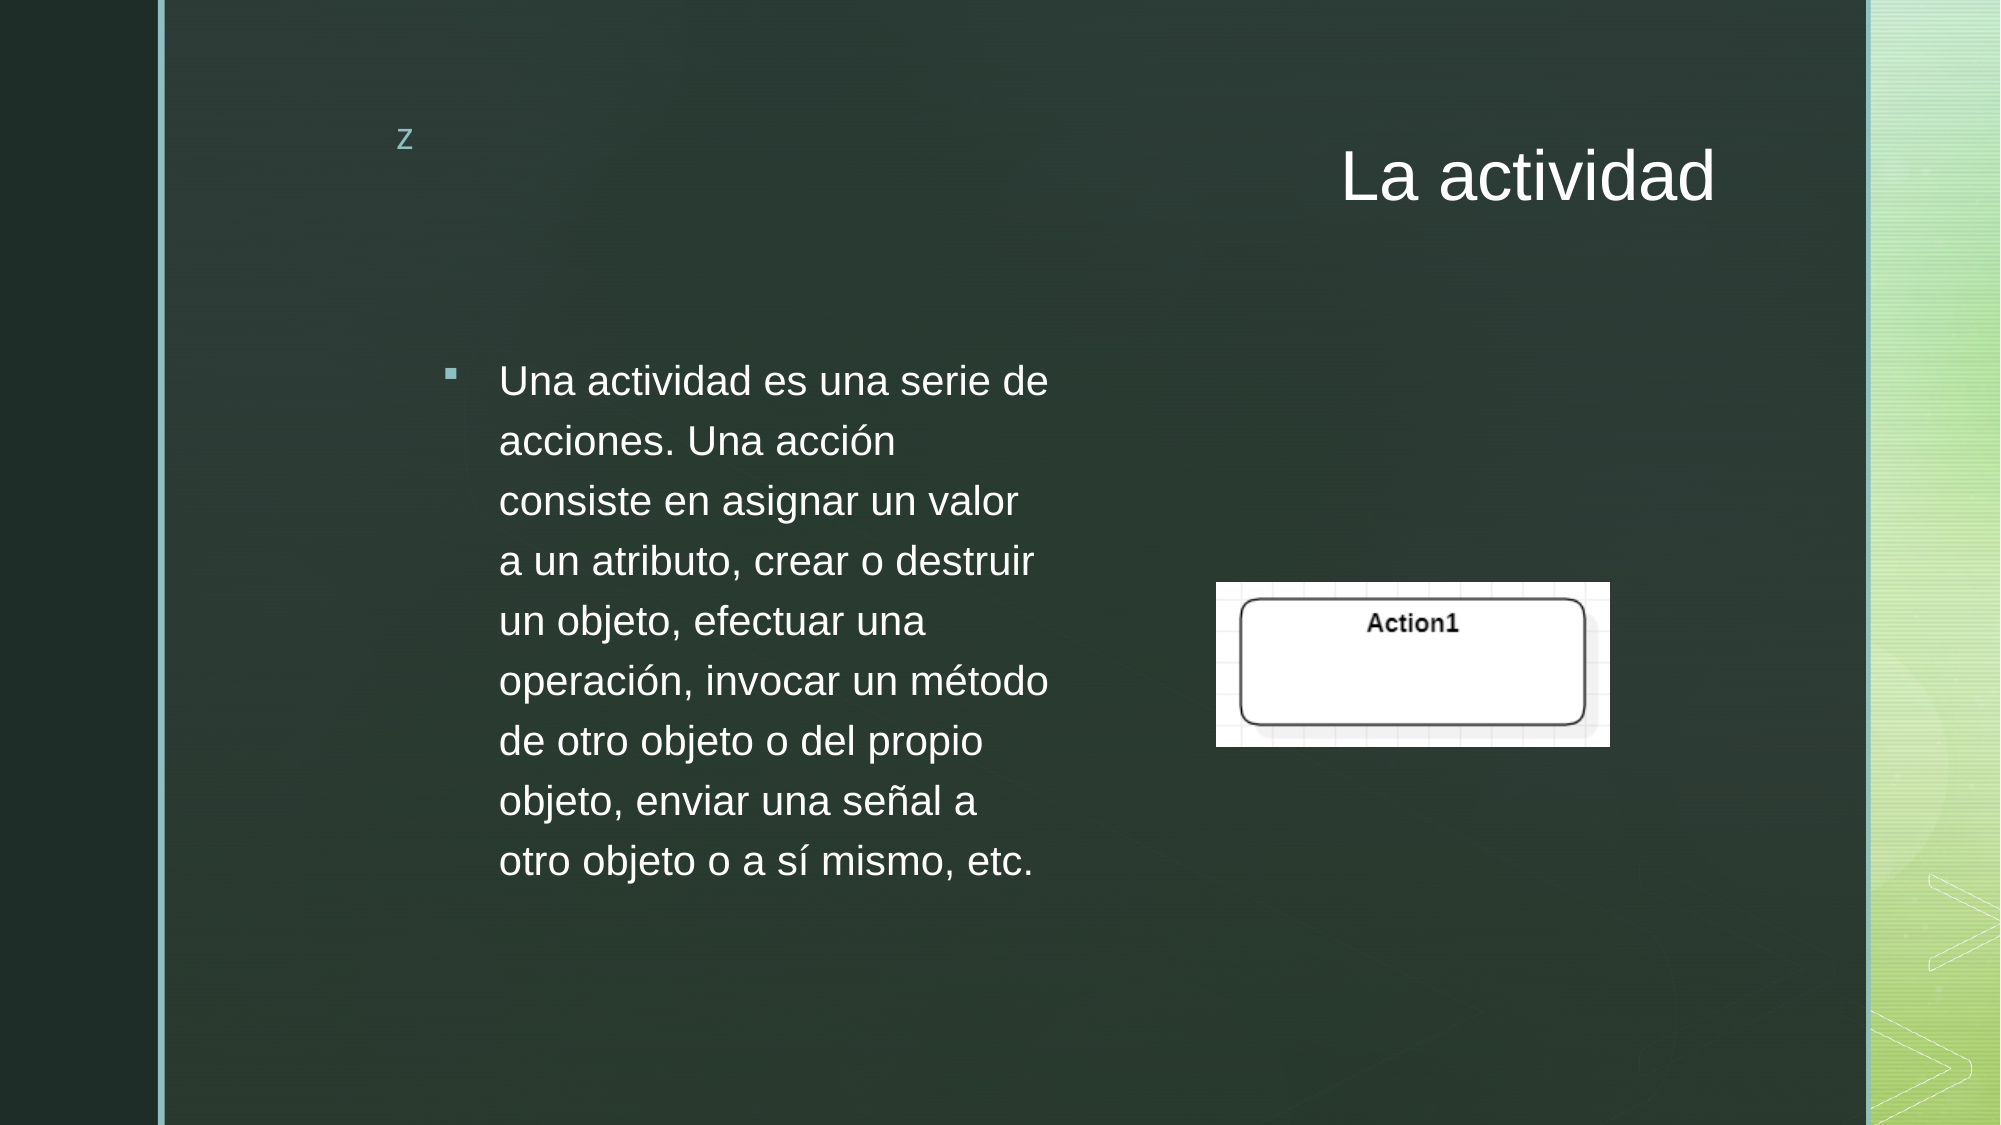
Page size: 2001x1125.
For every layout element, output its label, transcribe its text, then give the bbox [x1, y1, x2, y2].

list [1215, 582, 1611, 747]
picture [1871, 0, 2001, 1125]
title La actividad [428, 132, 1733, 310]
list Una actividad es una serie de acciones. Una acción consiste en asignar un valor a un atributo, crear o destruir un objeto, efectuar una operación, invocar un método de otro objeto o del propio objeto, enviar una señal a otro objeto o a sí mismo, etc. [427, 336, 1066, 993]
